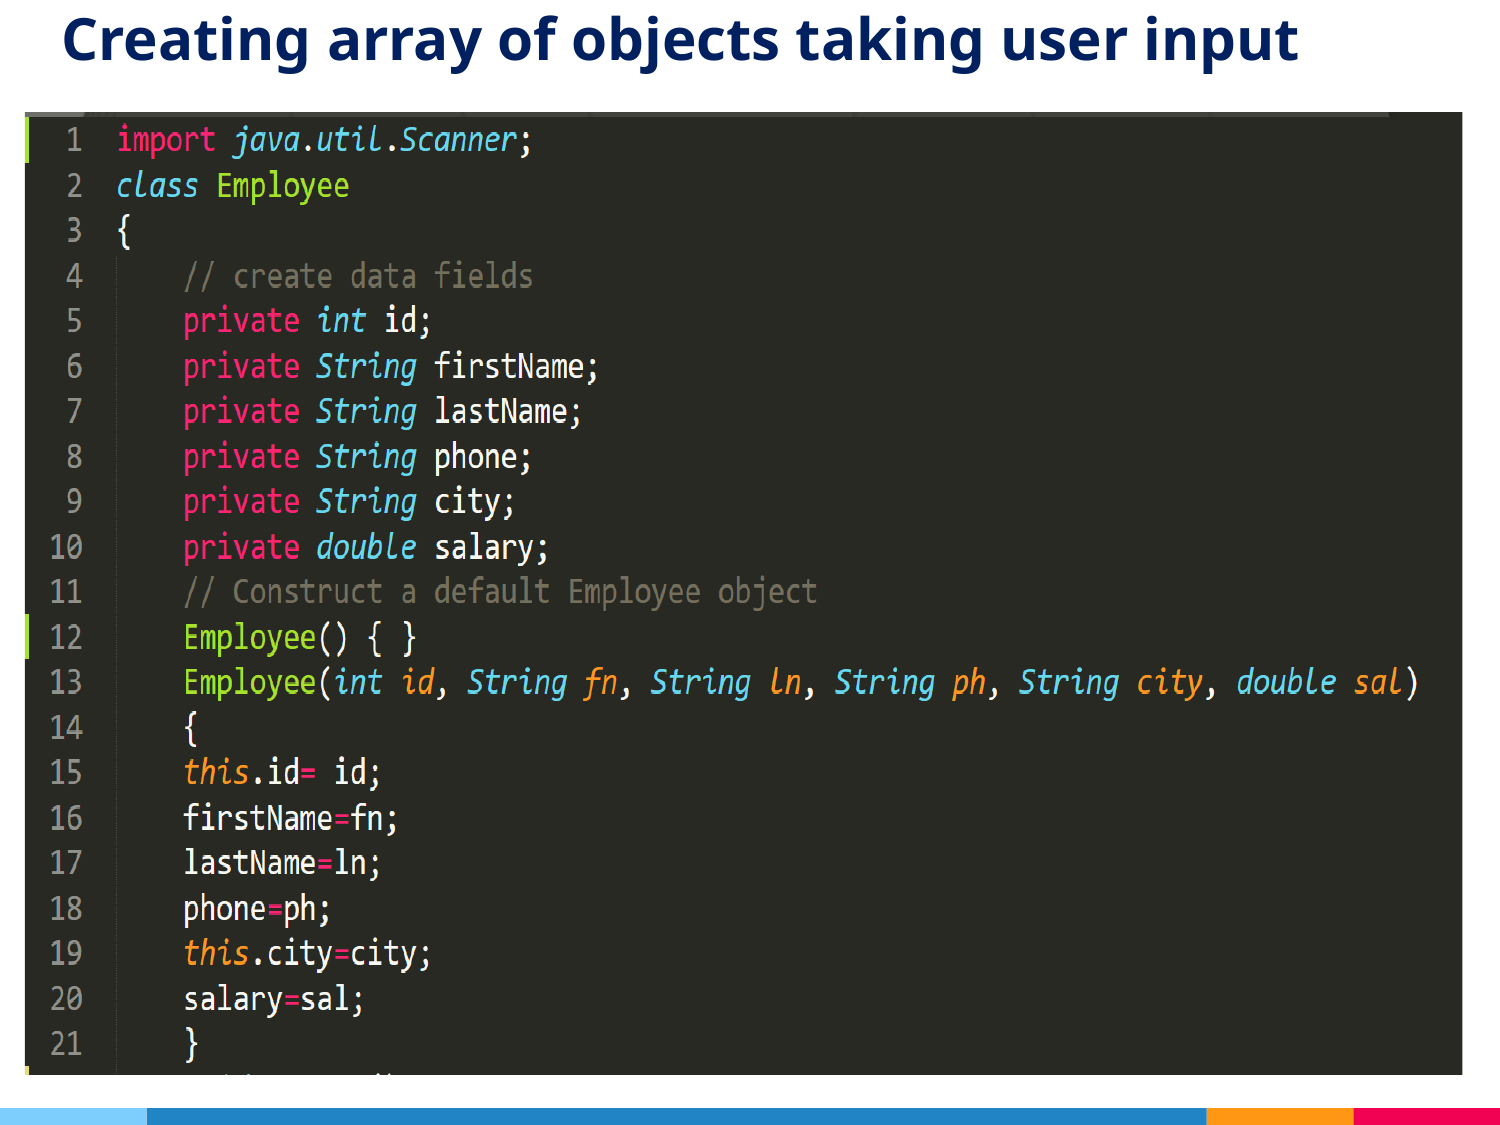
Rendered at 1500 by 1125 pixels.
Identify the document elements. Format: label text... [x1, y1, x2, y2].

title Creating array of objects taking user input [24, 10, 1338, 88]
picture [24, 112, 1463, 1076]
